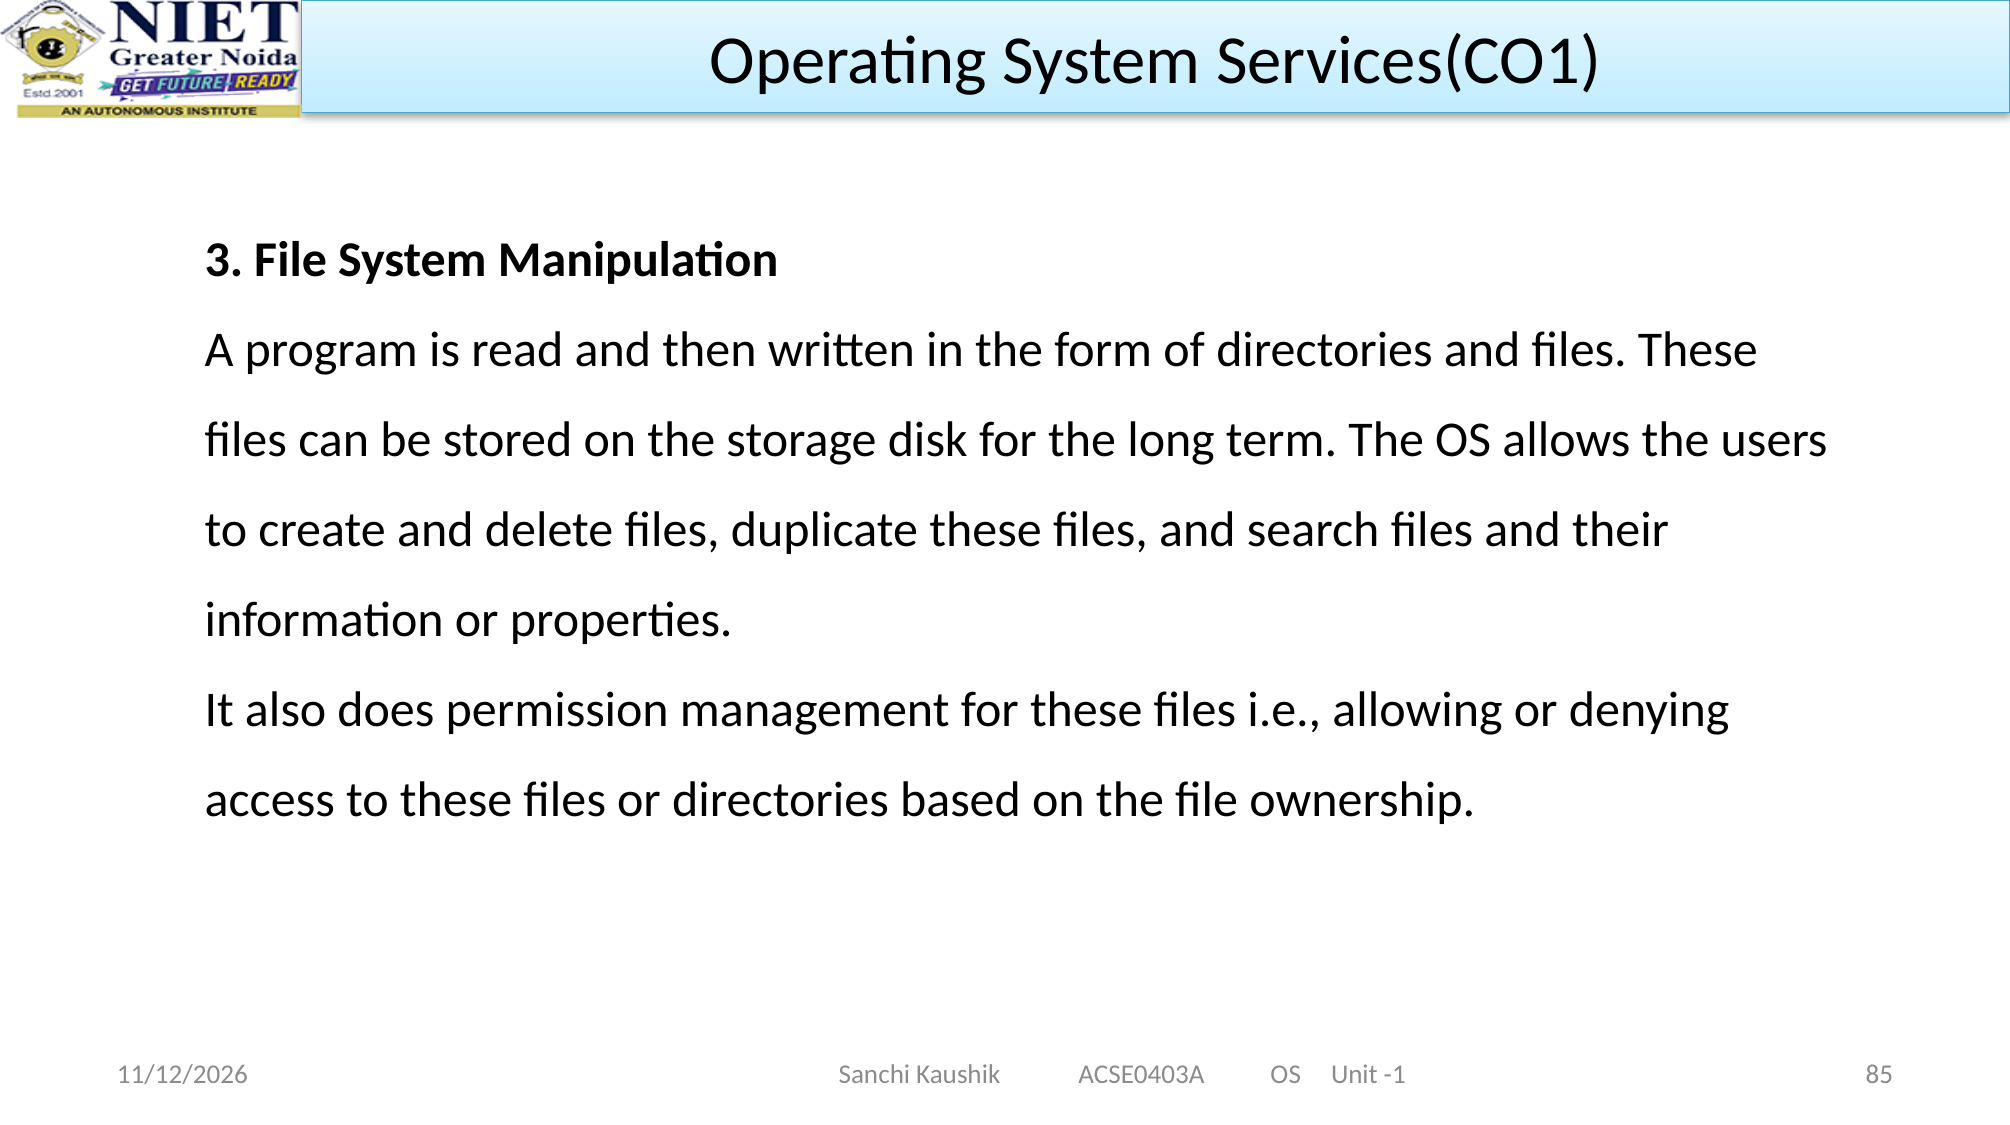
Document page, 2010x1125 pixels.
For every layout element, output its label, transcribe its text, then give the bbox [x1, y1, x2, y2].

footer Sanchi Kaushik ACSE0403A OS Unit -1 [552, 1042, 1440, 1103]
text_box 3. File System Manipulation A program is read and then written in the form of directories and files. These files can be stored on the storage disk for the long term. The OS allows the users to create and delete files, duplicate these files, and search files and their information or properties. It also does permission management for these files i.e., allowing or denying access to these files or directories based on the file ownership. [189, 189, 1844, 939]
slide_number 85 [1440, 1042, 1910, 1103]
text_box Operating System Services(CO1) [303, 0, 2010, 113]
picture [0, 0, 303, 118]
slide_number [100, 1042, 552, 1103]
